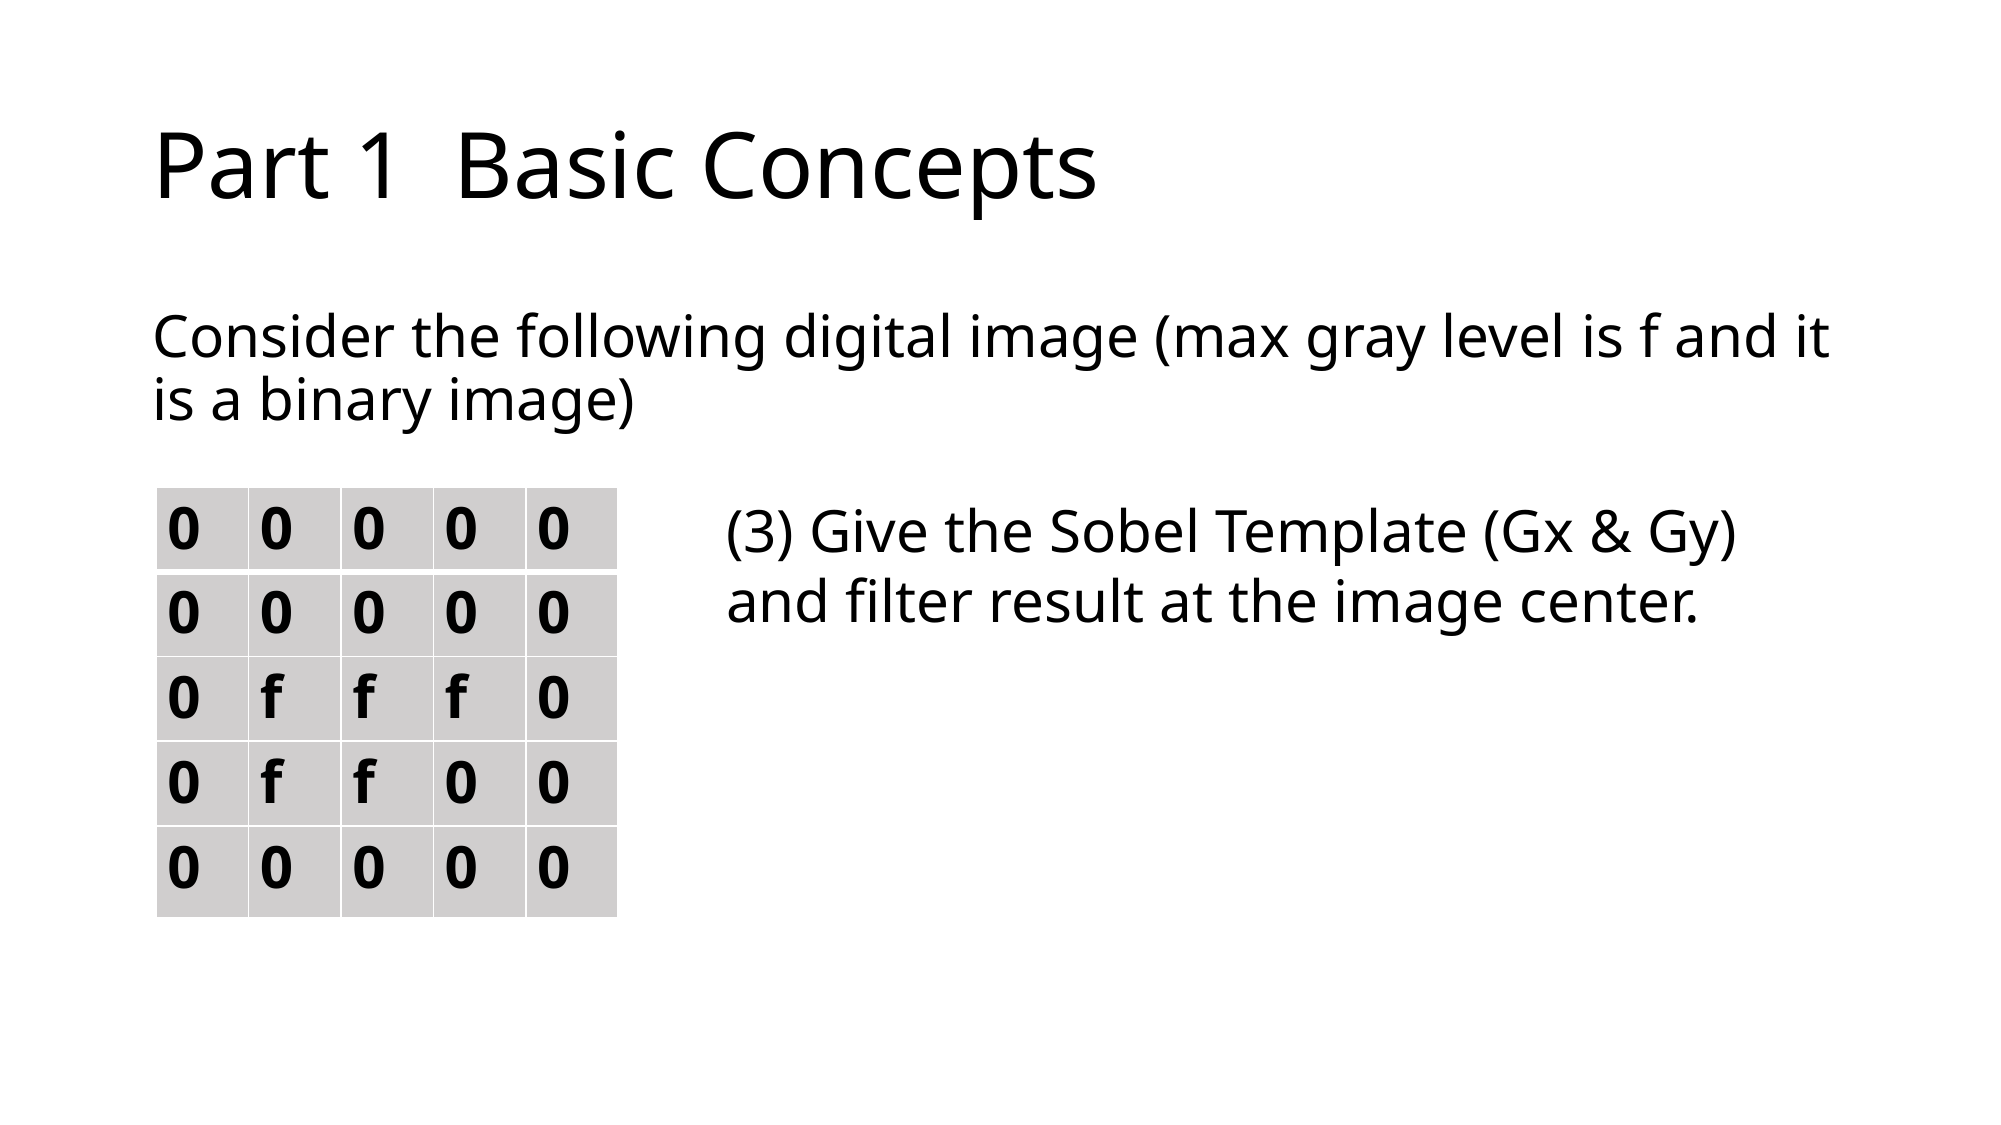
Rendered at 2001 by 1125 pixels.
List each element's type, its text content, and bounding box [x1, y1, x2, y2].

table_cell 0 [434, 827, 525, 917]
table_cell 0 [249, 575, 340, 656]
table_cell 0 [157, 657, 248, 740]
table_cell 0 [527, 575, 617, 656]
title Part 1 Basic Concepts [137, 59, 1863, 278]
table_cell 0 [342, 827, 433, 917]
table_cell f [342, 742, 433, 825]
table_cell 0 [157, 575, 248, 656]
table_cell f [249, 742, 340, 825]
table_header 0 [434, 488, 525, 569]
text_box (3) Give the Sobel Template (Gx & Gy) and filter result at the image center. [711, 486, 1790, 687]
table_cell 0 [434, 742, 525, 825]
table_cell 0 [157, 827, 248, 917]
table_cell 0 [527, 827, 617, 917]
table_cell 0 [434, 575, 525, 656]
table_header 0 [249, 488, 340, 569]
table_cell 0 [342, 575, 433, 656]
table_header 0 [157, 488, 248, 569]
table_cell f [434, 657, 525, 740]
table_cell f [342, 657, 433, 740]
table_cell 0 [157, 742, 248, 825]
table_cell f [249, 657, 340, 740]
table_cell 0 [249, 827, 340, 917]
list Consider the following digital image (max gray level is f and it is a binary image) [137, 299, 1863, 1014]
table_cell 0 [527, 742, 617, 825]
table_header 0 [342, 488, 433, 569]
table_header 0 [527, 488, 617, 569]
table_cell 0 [527, 657, 617, 740]
